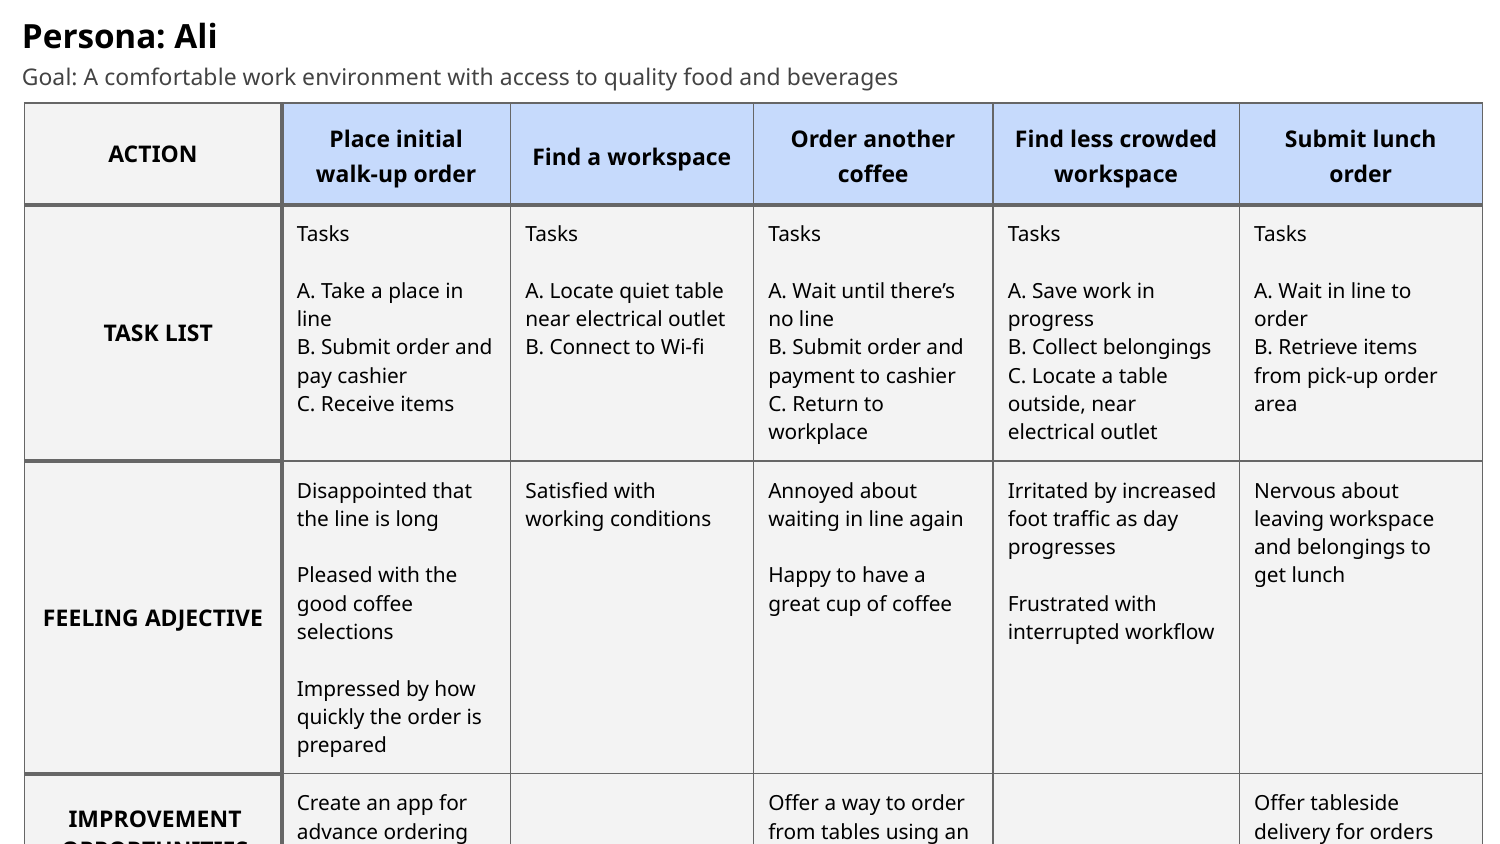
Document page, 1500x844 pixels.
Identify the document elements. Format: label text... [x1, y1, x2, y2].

table_header Find a workspace [511, 104, 753, 203]
text_box Persona: Ali [6, 0, 1109, 47]
table_cell TASK LIST [25, 207, 280, 459]
table_cell Tasks A. Take a place in line B. Submit order and pay cashier C. Receive items [284, 207, 510, 460]
table_cell Tasks A. Save work in progress B. Collect belongings C. Locate a table outside, near electrical outlet [994, 207, 1239, 460]
table_cell Tasks A. Wait until there’s no line B. Submit order and payment to cashier C. Return to workplace [754, 207, 992, 460]
table_header Order another coffee [754, 104, 992, 203]
text_box Goal: A comfortable work environment with access to quality food and beverages [6, 47, 1400, 92]
table_header Submit lunch order [1240, 104, 1482, 203]
table_header Find less crowded workspace [994, 104, 1239, 203]
table_cell Disappointed that the line is long Pleased with the good coffee selections Impressed by how quickly the order is prepared [284, 462, 510, 773]
table_cell Satisfied with working conditions [511, 462, 753, 773]
table_cell Irritated by increased foot traffic as day progresses Frustrated with interrupted workflow [994, 462, 1239, 773]
table_cell [994, 774, 1239, 844]
table_cell Tasks A. Wait in line to order B. Retrieve items from pick-up order area [1240, 207, 1482, 460]
table_cell Tasks A. Locate quiet table near electrical outlet B. Connect to Wi-fi [511, 207, 753, 460]
table_header Place initial walk-up order [284, 104, 510, 203]
table_cell Offer a way to order from tables using an app [754, 774, 992, 844]
table_cell FEELING ADJECTIVE [25, 463, 280, 772]
table_cell Offer tableside delivery for orders from an app [1240, 774, 1482, 844]
table_cell IMPROVEMENT OPPORTUNITIES [25, 776, 280, 844]
table_header ACTION [25, 104, 280, 203]
table_cell Annoyed about waiting in line again Happy to have a great cup of coffee [754, 462, 992, 773]
table_cell Create an app for advance ordering [284, 774, 510, 844]
table_cell Nervous about leaving workspace and belongings to get lunch [1240, 462, 1482, 773]
table_cell [511, 774, 753, 844]
